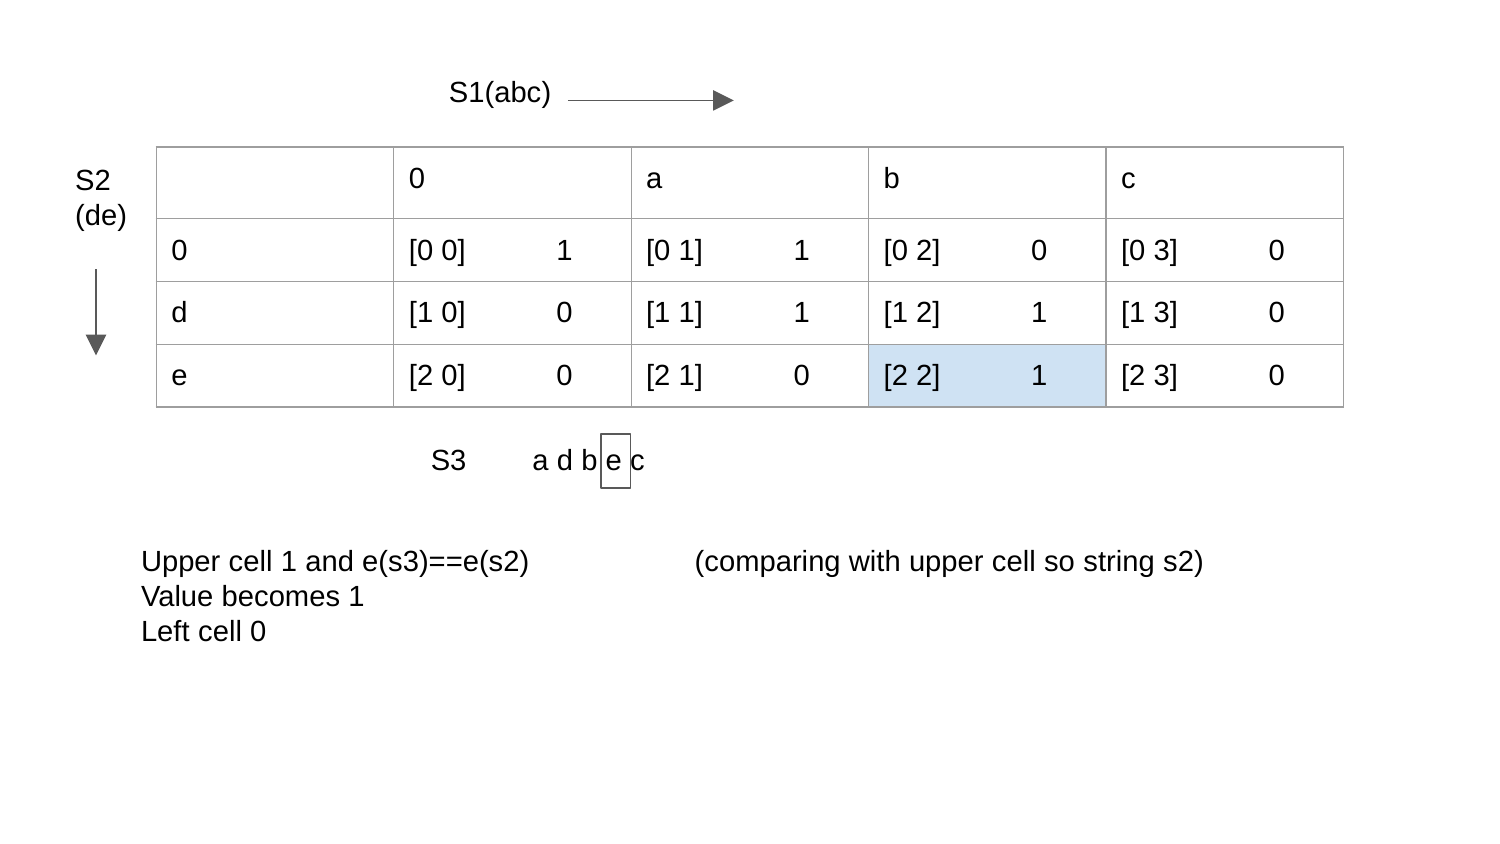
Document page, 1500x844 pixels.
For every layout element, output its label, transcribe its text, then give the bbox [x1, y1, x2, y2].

table_cell [2 3] 0 [1107, 345, 1343, 406]
table_cell [1 2] 1 [869, 282, 1105, 344]
table_cell [1 0] 0 [394, 282, 631, 344]
table_header 0 [394, 148, 631, 218]
table_cell [0 0] 1 [394, 219, 631, 281]
table_header b [869, 148, 1105, 218]
table_cell [0 2] 0 [869, 219, 1105, 281]
table_cell [2 1] 0 [632, 345, 868, 406]
table_cell [1 3] 0 [1107, 282, 1343, 344]
table_cell [2 2] 1 [869, 345, 1105, 406]
text_box S1(abc) [433, 58, 1262, 121]
table_cell e [157, 345, 393, 406]
table_cell [0 1] 1 [632, 219, 868, 281]
table_cell [1 1] 1 [632, 282, 868, 344]
table_cell [0 3] 0 [1107, 219, 1343, 281]
table_cell d [157, 282, 393, 344]
table_header [157, 148, 393, 218]
table_cell [2 0] 0 [394, 345, 631, 406]
table_header a [632, 148, 868, 218]
table_header c [1107, 148, 1343, 218]
text_box S3 a d b e c [415, 426, 1118, 489]
table_cell 0 [157, 219, 393, 281]
text_box S2 (de) [60, 146, 157, 404]
text_box [600, 433, 631, 489]
text_box Upper cell 1 and e(s3)==e(s2) (comparing with upper cell so string s2) Value becomes 1 Left cell 0 [125, 527, 1344, 720]
